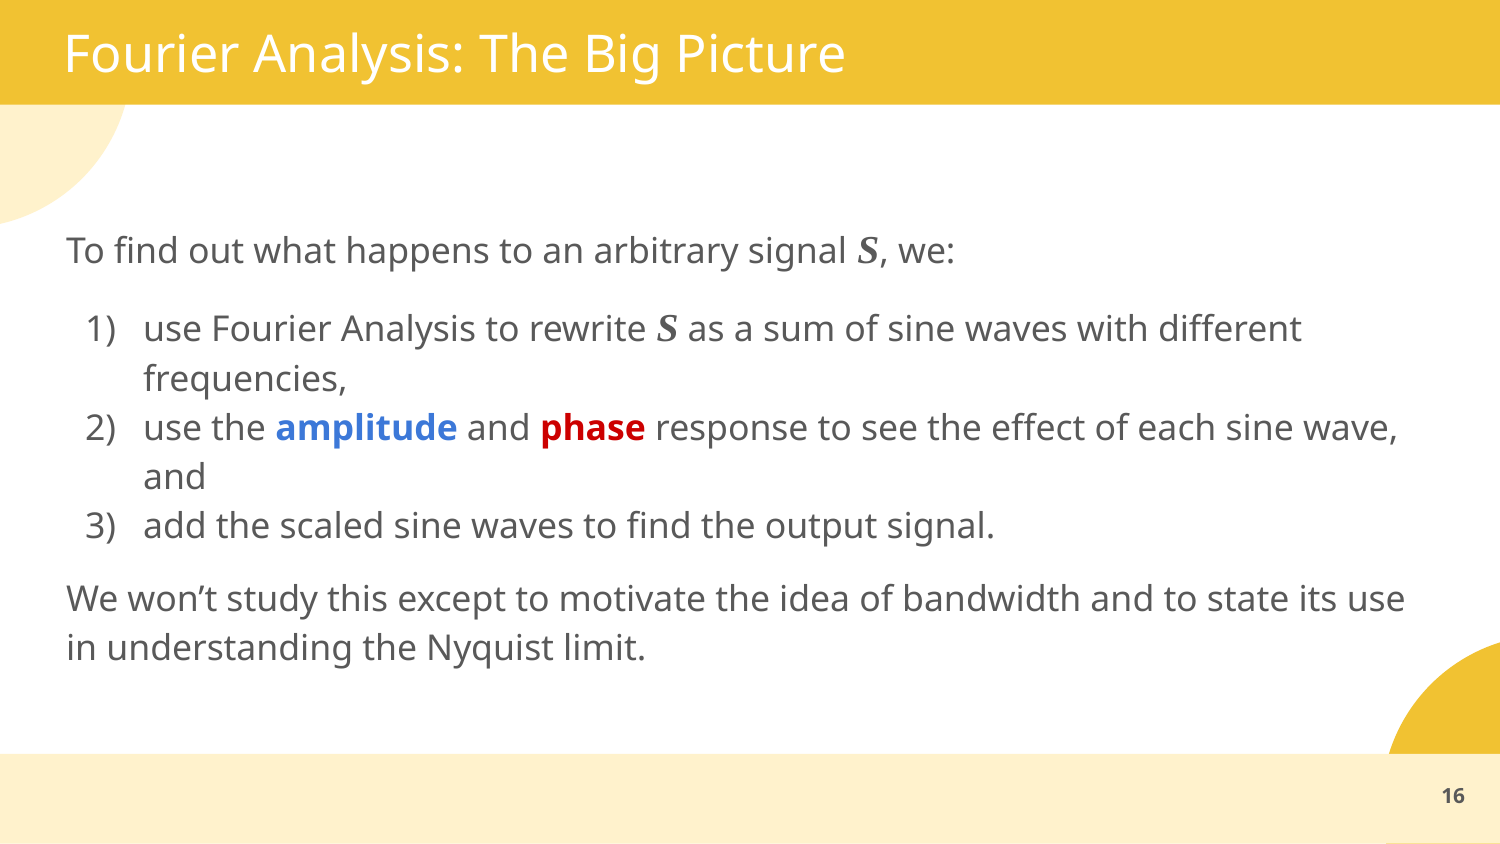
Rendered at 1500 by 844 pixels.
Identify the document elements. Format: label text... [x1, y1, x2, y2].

list To find out what happens to an arbitrary signal S, we: use Fourier Analysis to rewrite S as a sum of sine waves with different frequencies, use the amplitude and phase response to see the effect of each sine wave, and add the scaled sine waves to find the output signal. We won’t study this except to motivate the idea of bandwidth and to state its use in understanding the Nyquist limit. [51, 201, 1449, 684]
title Fourier Analysis: The Big Picture [48, 5, 1447, 100]
slide_number 16 [1389, 764, 1480, 830]
